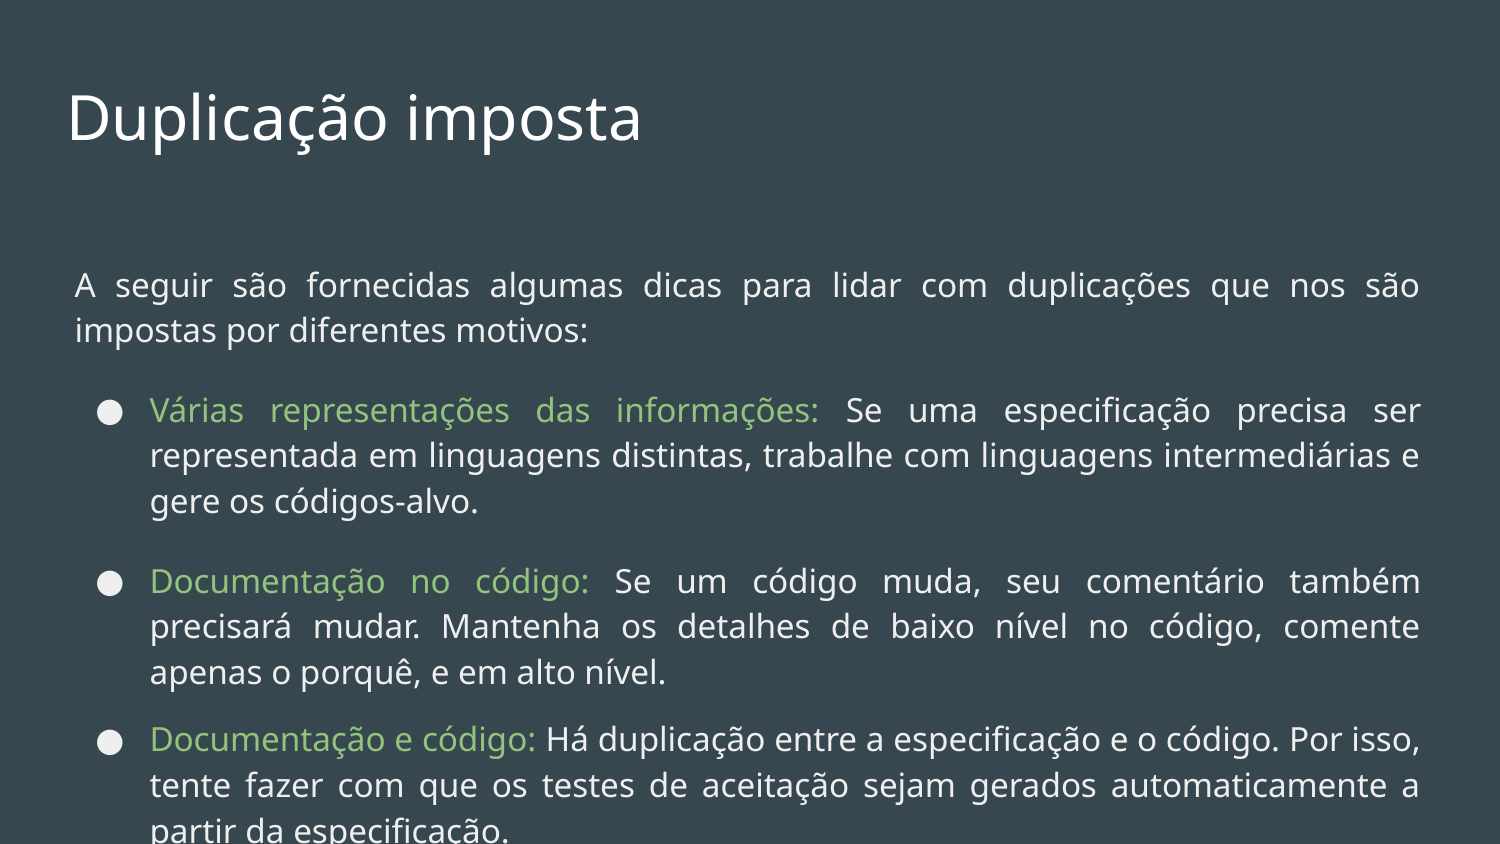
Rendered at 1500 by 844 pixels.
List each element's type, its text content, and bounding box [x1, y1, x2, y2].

list [51, 169, 1449, 822]
list A seguir são fornecidas algumas dicas para lidar com duplicações que nos são impostas por diferentes motivos: Várias representações das informações: Se uma especificação precisa ser representada em linguagens distintas, trabalhe com linguagens intermediárias e gere os códigos-alvo. Documentação no código: Se um código muda, seu comentário também precisará mudar. Mantenha os detalhes de baixo nível no código, comente apenas o porquê, e em alto nível. Documentação e código: Há duplicação entre a especificação e o código. Por isso, tente fazer com que os testes de aceitação sejam gerados automaticamente a partir da especificação. [59, 242, 1438, 803]
title Duplicação imposta [51, 62, 1449, 157]
